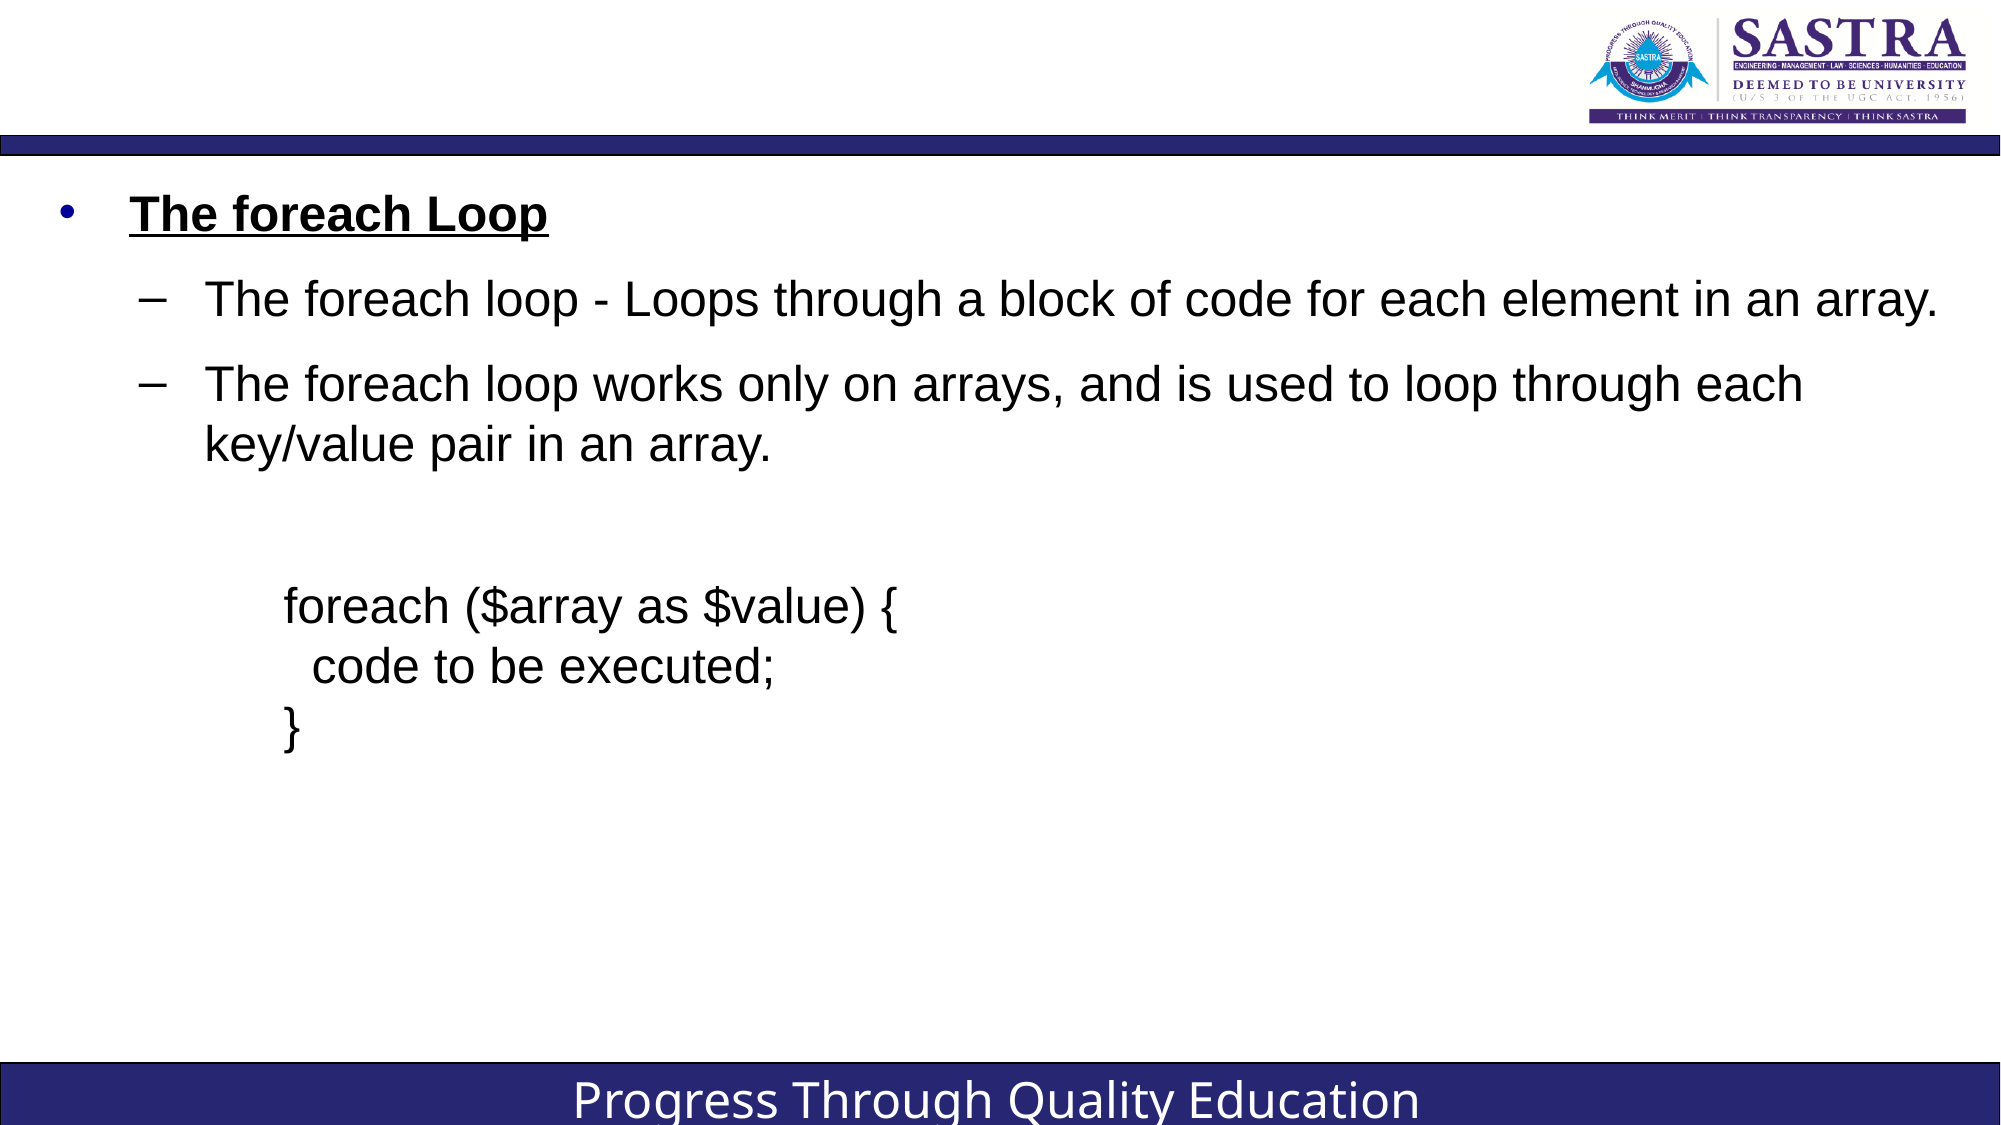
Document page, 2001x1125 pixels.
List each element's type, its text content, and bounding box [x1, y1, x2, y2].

list The foreach Loop The foreach loop - Loops through a block of code for each element in an array. The foreach loop works only on arrays, and is used to loop through each key/value pair in an array. foreach ($array as $value) { code to be executed; } [37, 172, 1969, 1047]
picture [1566, 10, 1989, 130]
